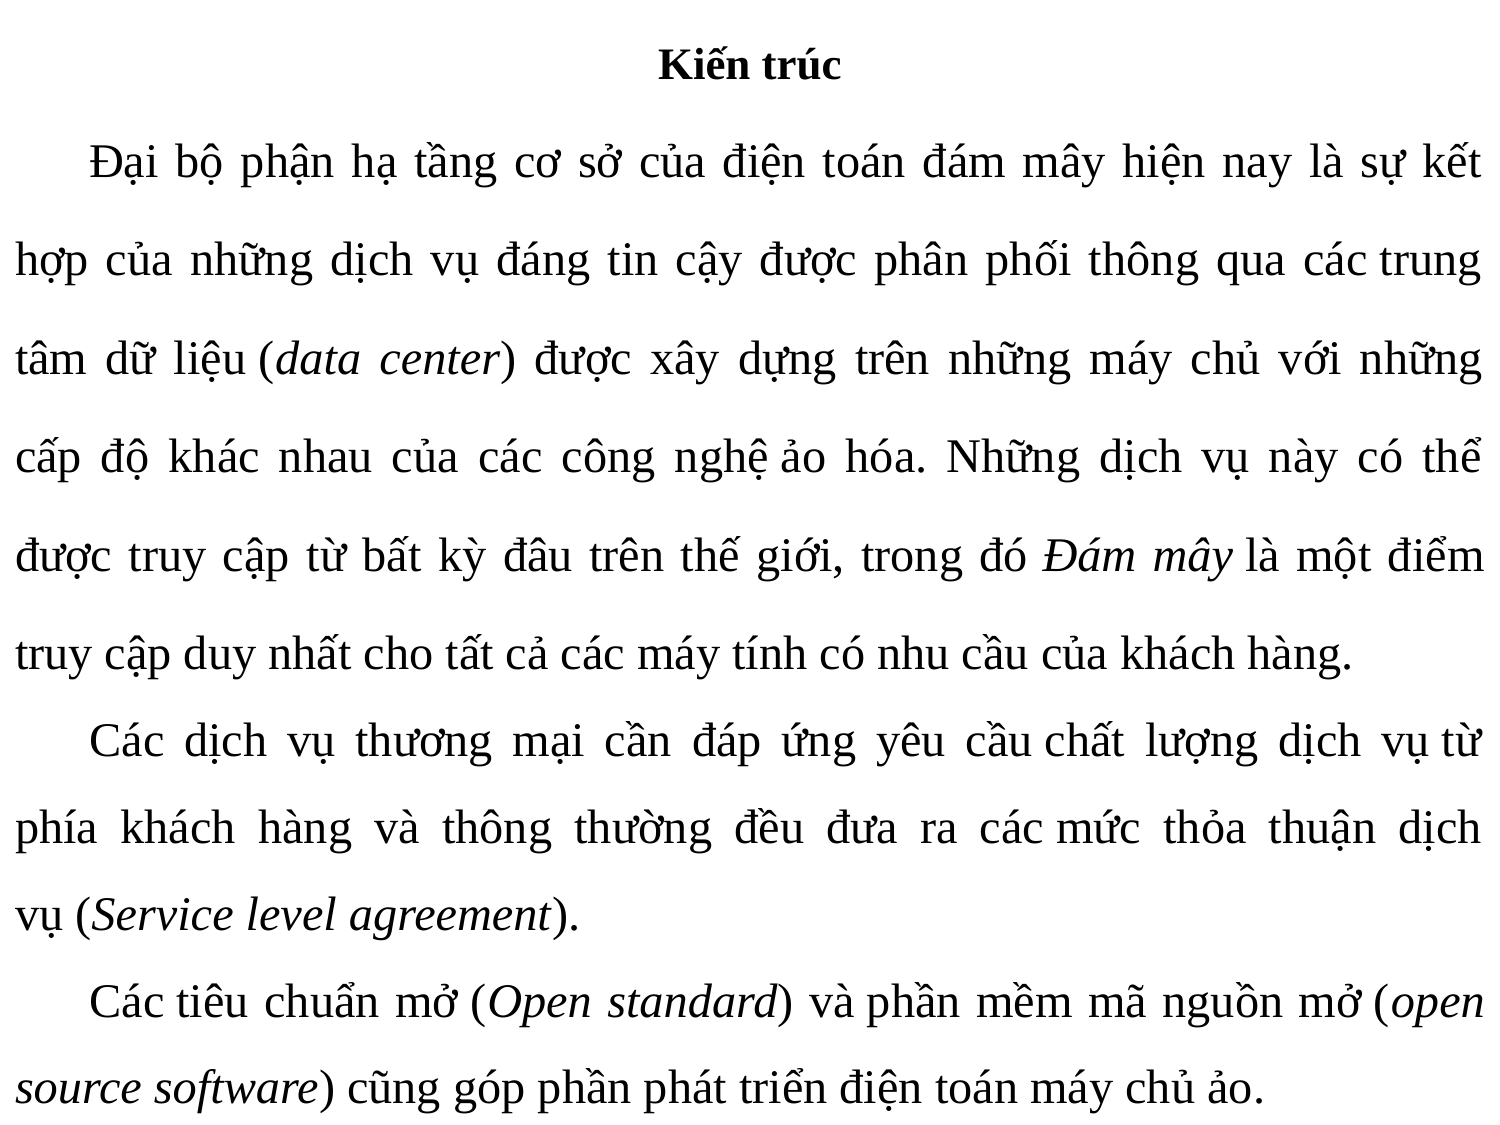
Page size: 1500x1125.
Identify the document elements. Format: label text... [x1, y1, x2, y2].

list Kiến trúc Đại bộ phận hạ tầng cơ sở của điện toán đám mây hiện nay là sự kết hợp của những dịch vụ đáng tin cậy được phân phối thông qua các trung tâm dữ liệu (data center) được xây dựng trên những máy chủ với những cấp độ khác nhau của các công nghệ ảo hóa. Những dịch vụ này có thể được truy cập từ bất kỳ đâu trên thế giới, trong đó Đám mây là một điểm truy cập duy nhất cho tất cả các máy tính có nhu cầu của khách hàng. Các dịch vụ thương mại cần đáp ứng yêu cầu chất lượng dịch vụ từ phía khách hàng và thông thường đều đưa ra các mức thỏa thuận dịch vụ (Service level agreement). Các tiêu chuẩn mở (Open standard) và phần mềm mã nguồn mở (open source software) cũng góp phần phát triển điện toán máy chủ ảo. [0, 0, 1500, 1125]
